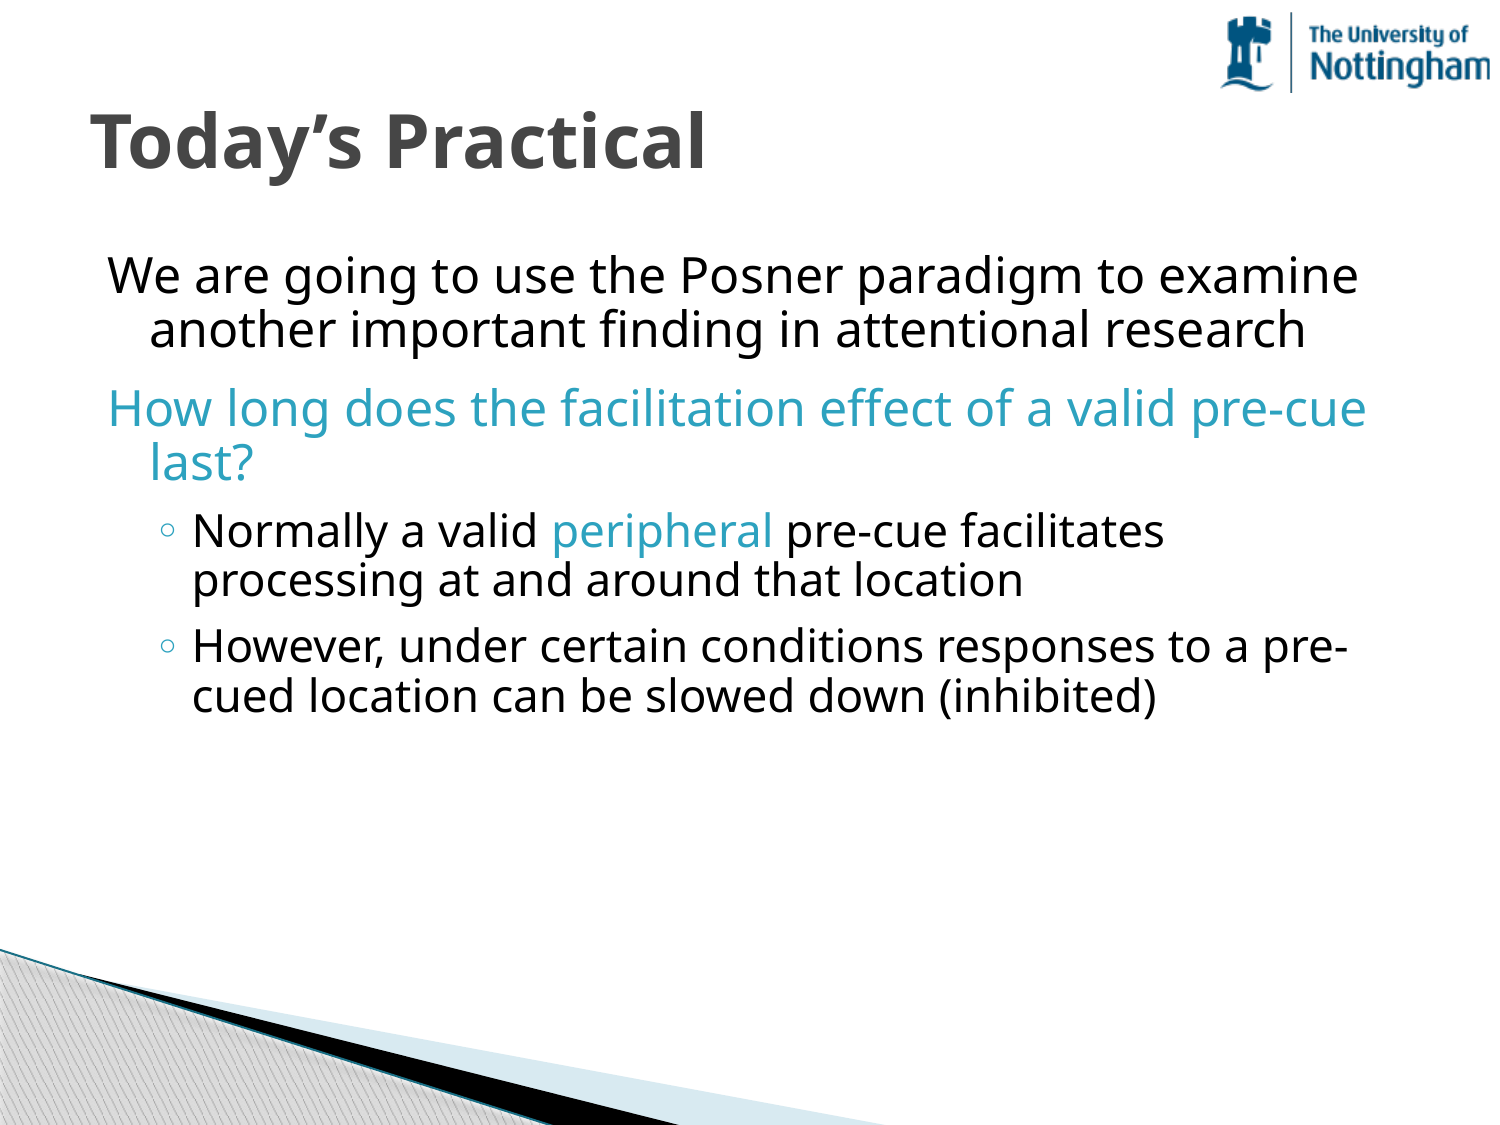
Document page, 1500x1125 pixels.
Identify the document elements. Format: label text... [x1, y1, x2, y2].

list We are going to use the Posner paradigm to examine another important finding in attentional research How long does the facilitation effect of a valid pre-cue last? Normally a valid peripheral pre-cue facilitates processing at and around that location However, under certain conditions responses to a pre-cued location can be slowed down (inhibited) [75, 243, 1425, 986]
title Today’s Practical [75, 45, 1220, 233]
